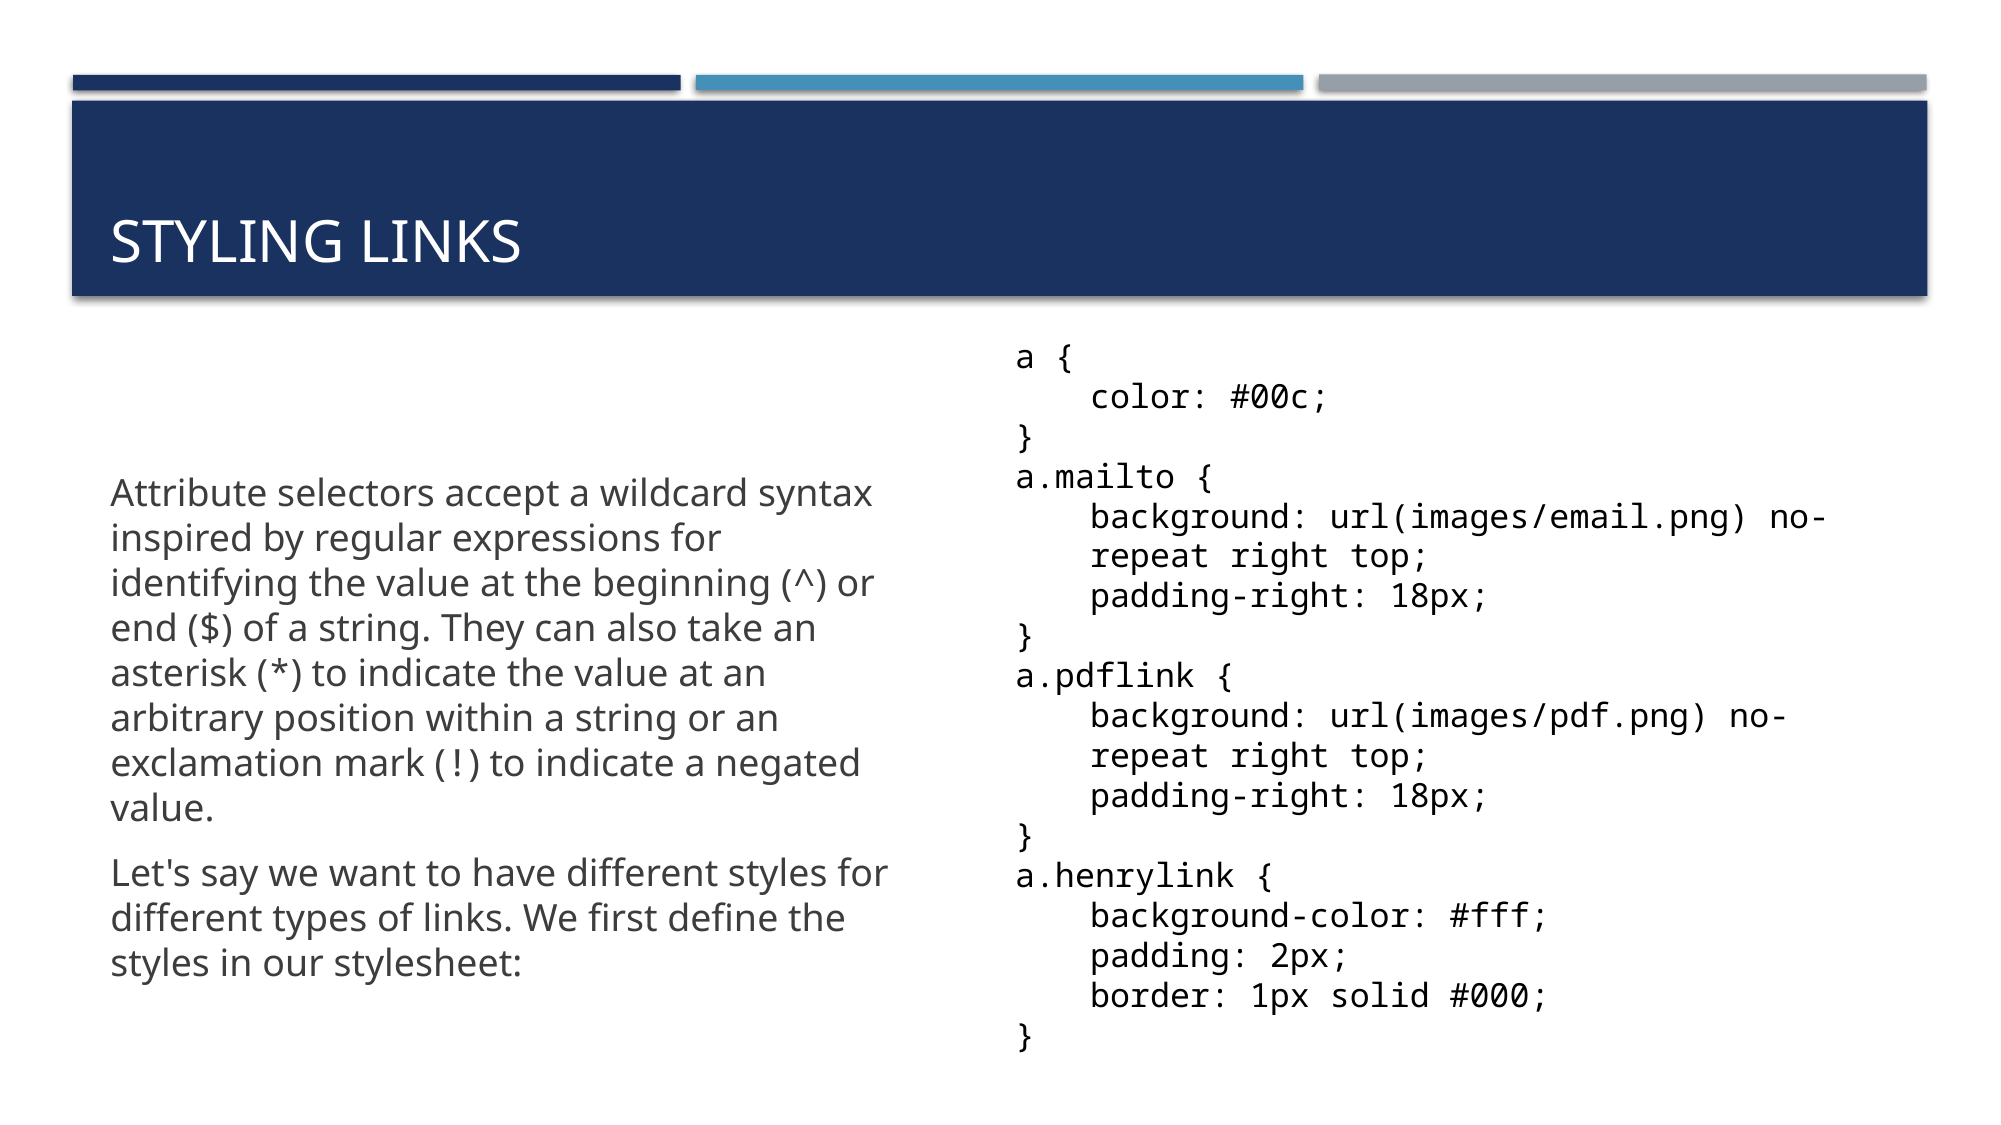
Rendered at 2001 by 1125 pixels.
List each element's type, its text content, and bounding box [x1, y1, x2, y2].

text_box a { color: #00c; } a.mailto { background: url(images/email.png) no-repeat right top; padding-right: 18px; } a.pdflink { background: url(images/pdf.png) no-repeat right top; padding-right: 18px; } a.henrylink { background-color: #fff; padding: 2px; border: 1px solid #000; } [947, 327, 1905, 1061]
title Styling links [95, 115, 1905, 282]
list Attribute selectors accept a wildcard syntax inspired by regular expressions for identifying the value at the beginning (^) or end ($) of a string. They can also take an asterisk (*) to indicate the value at an arbitrary position within a string or an exclamation mark (!) to indicate a negated value. Let's say we want to have different styles for different types of links. We first define the styles in our stylesheet: [95, 327, 920, 1125]
